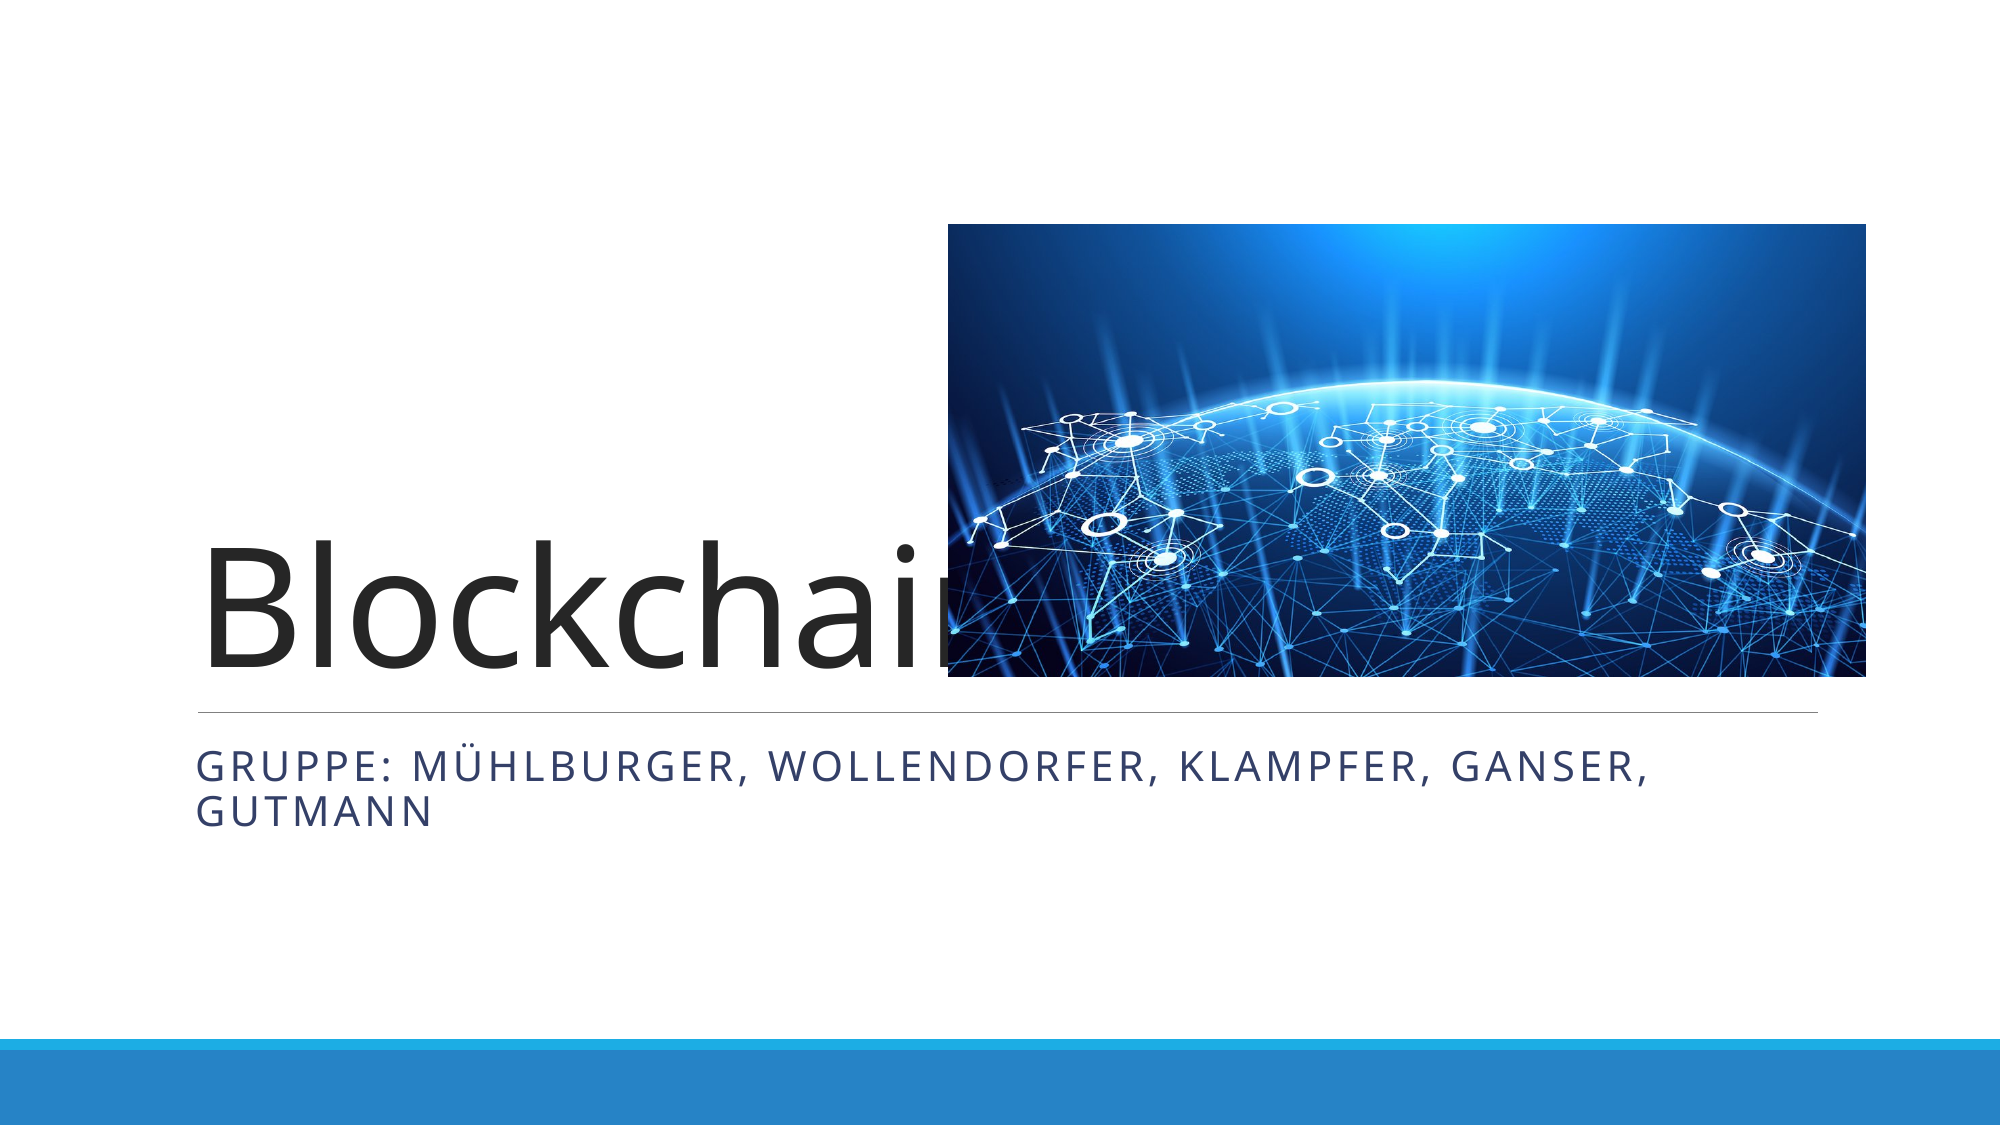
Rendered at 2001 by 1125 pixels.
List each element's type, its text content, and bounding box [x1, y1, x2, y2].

subtitle Gruppe: Mühlburger, Wollendorfer, Klampfer, Ganser, Gutmann [180, 738, 1830, 926]
picture [947, 224, 1866, 677]
title Blockchain [180, 124, 1830, 710]
